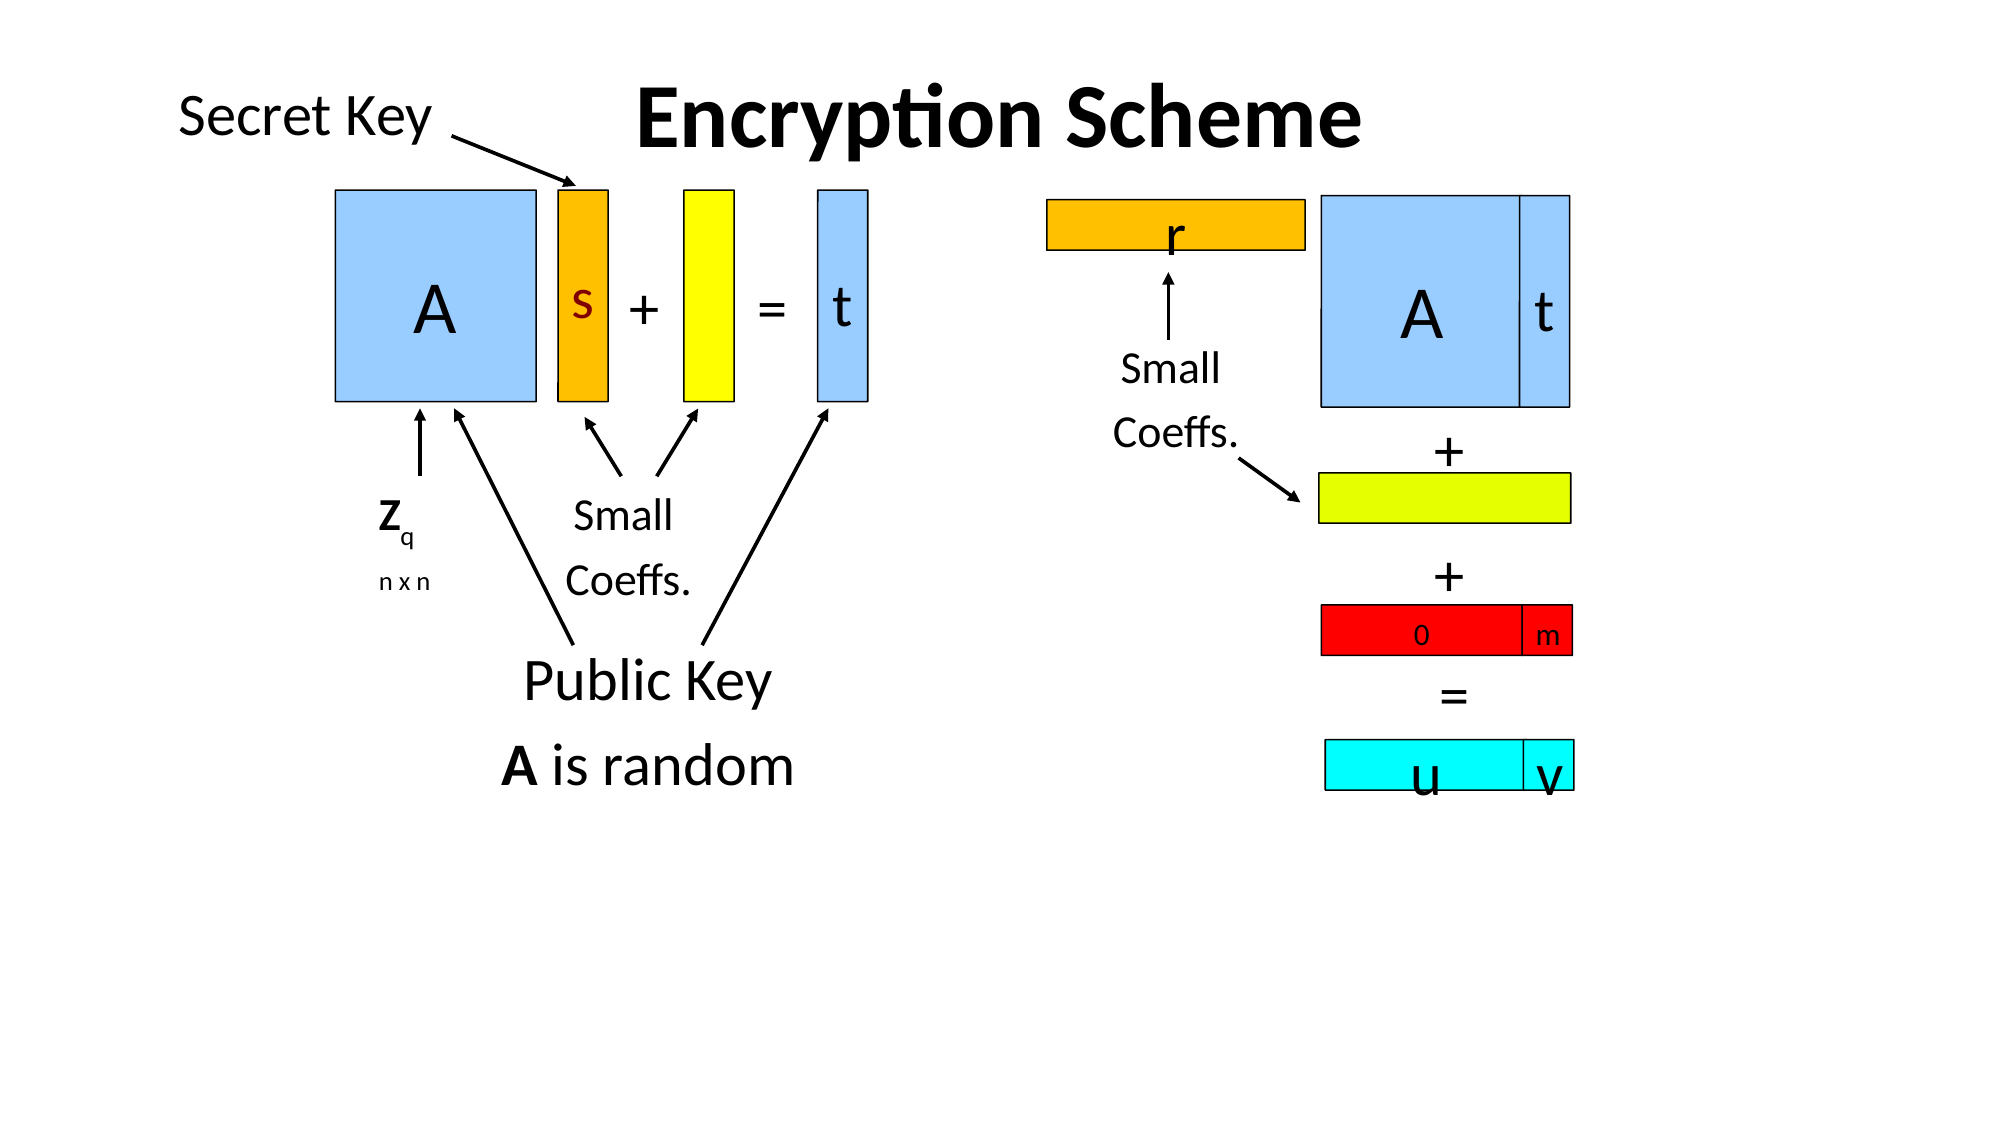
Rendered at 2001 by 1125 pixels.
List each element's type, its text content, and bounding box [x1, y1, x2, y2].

text_box A [1321, 195, 1519, 400]
text_box [718, 408, 829, 616]
text_box [656, 408, 699, 477]
text_box r [1046, 199, 1306, 251]
text_box m [1522, 606, 1573, 656]
text_box Public Key A is random [325, 621, 972, 935]
text_box Small Coeffs. [1087, 321, 1265, 499]
text_box t [1519, 195, 1570, 400]
text_box = [1318, 645, 1591, 727]
text_box u [1325, 739, 1523, 791]
text_box Secret Key [163, 67, 518, 155]
text_box + [1313, 400, 1586, 482]
text_box [413, 408, 427, 477]
text_box [1318, 472, 1571, 524]
text_box [1265, 476, 1301, 503]
text_box t [817, 190, 868, 402]
title Encryption Scheme [324, 14, 1675, 189]
text_box A [335, 190, 537, 402]
text_box [683, 190, 735, 402]
text_box [584, 416, 622, 477]
text_box v [1523, 739, 1574, 791]
text_box Zqn x n [365, 466, 536, 553]
text_box [498, 155, 576, 187]
text_box + [616, 258, 667, 340]
text_box + [1313, 524, 1586, 606]
text_box Small Coeffs. [540, 469, 718, 646]
text_box [454, 408, 484, 466]
text_box = [744, 258, 795, 340]
text_box [1162, 272, 1175, 321]
text_box 0 [1321, 606, 1522, 656]
text_box s [558, 190, 609, 402]
